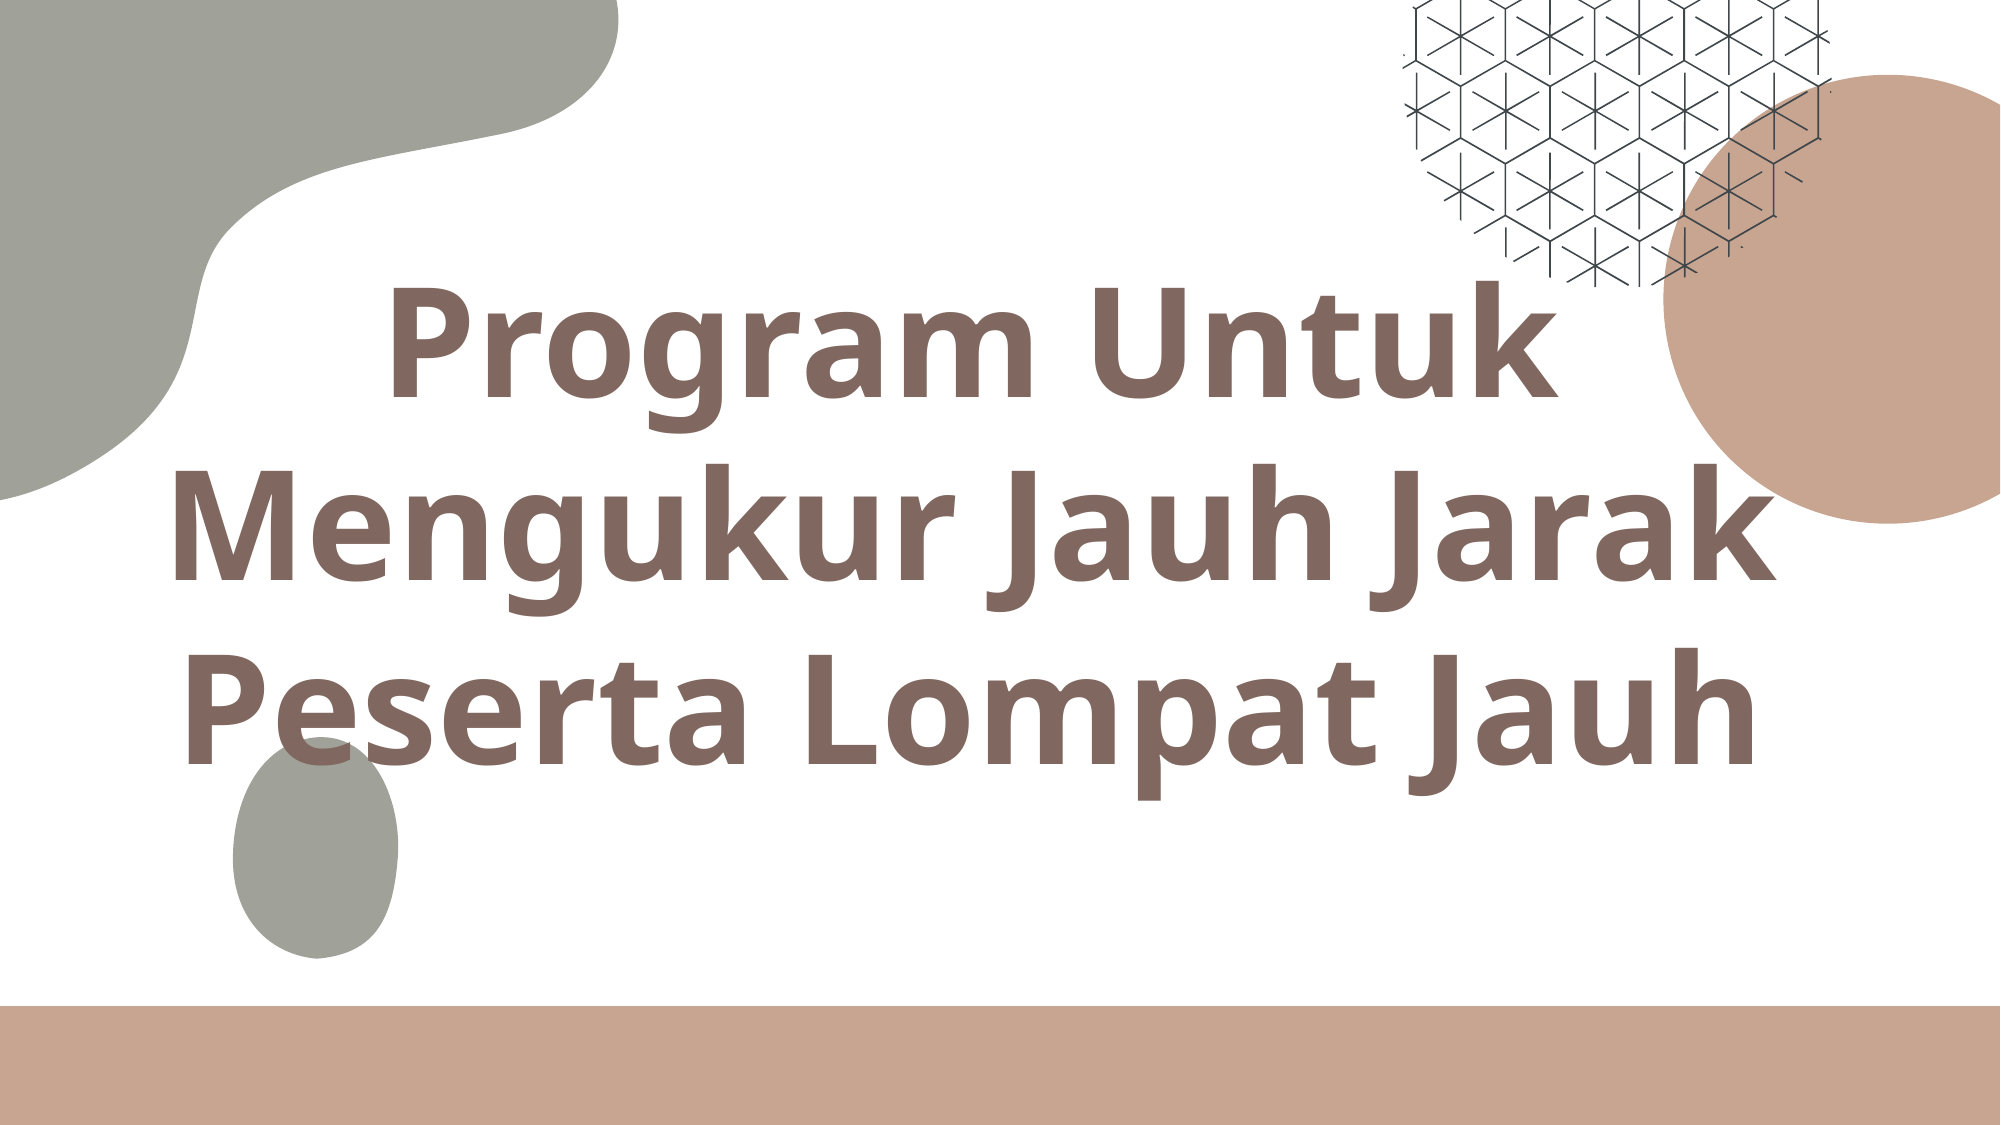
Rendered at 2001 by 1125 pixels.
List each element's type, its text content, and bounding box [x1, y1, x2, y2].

title Program Untuk Mengukur Jauh Jarak Peserta Lompat Jauh [79, 447, 1861, 810]
